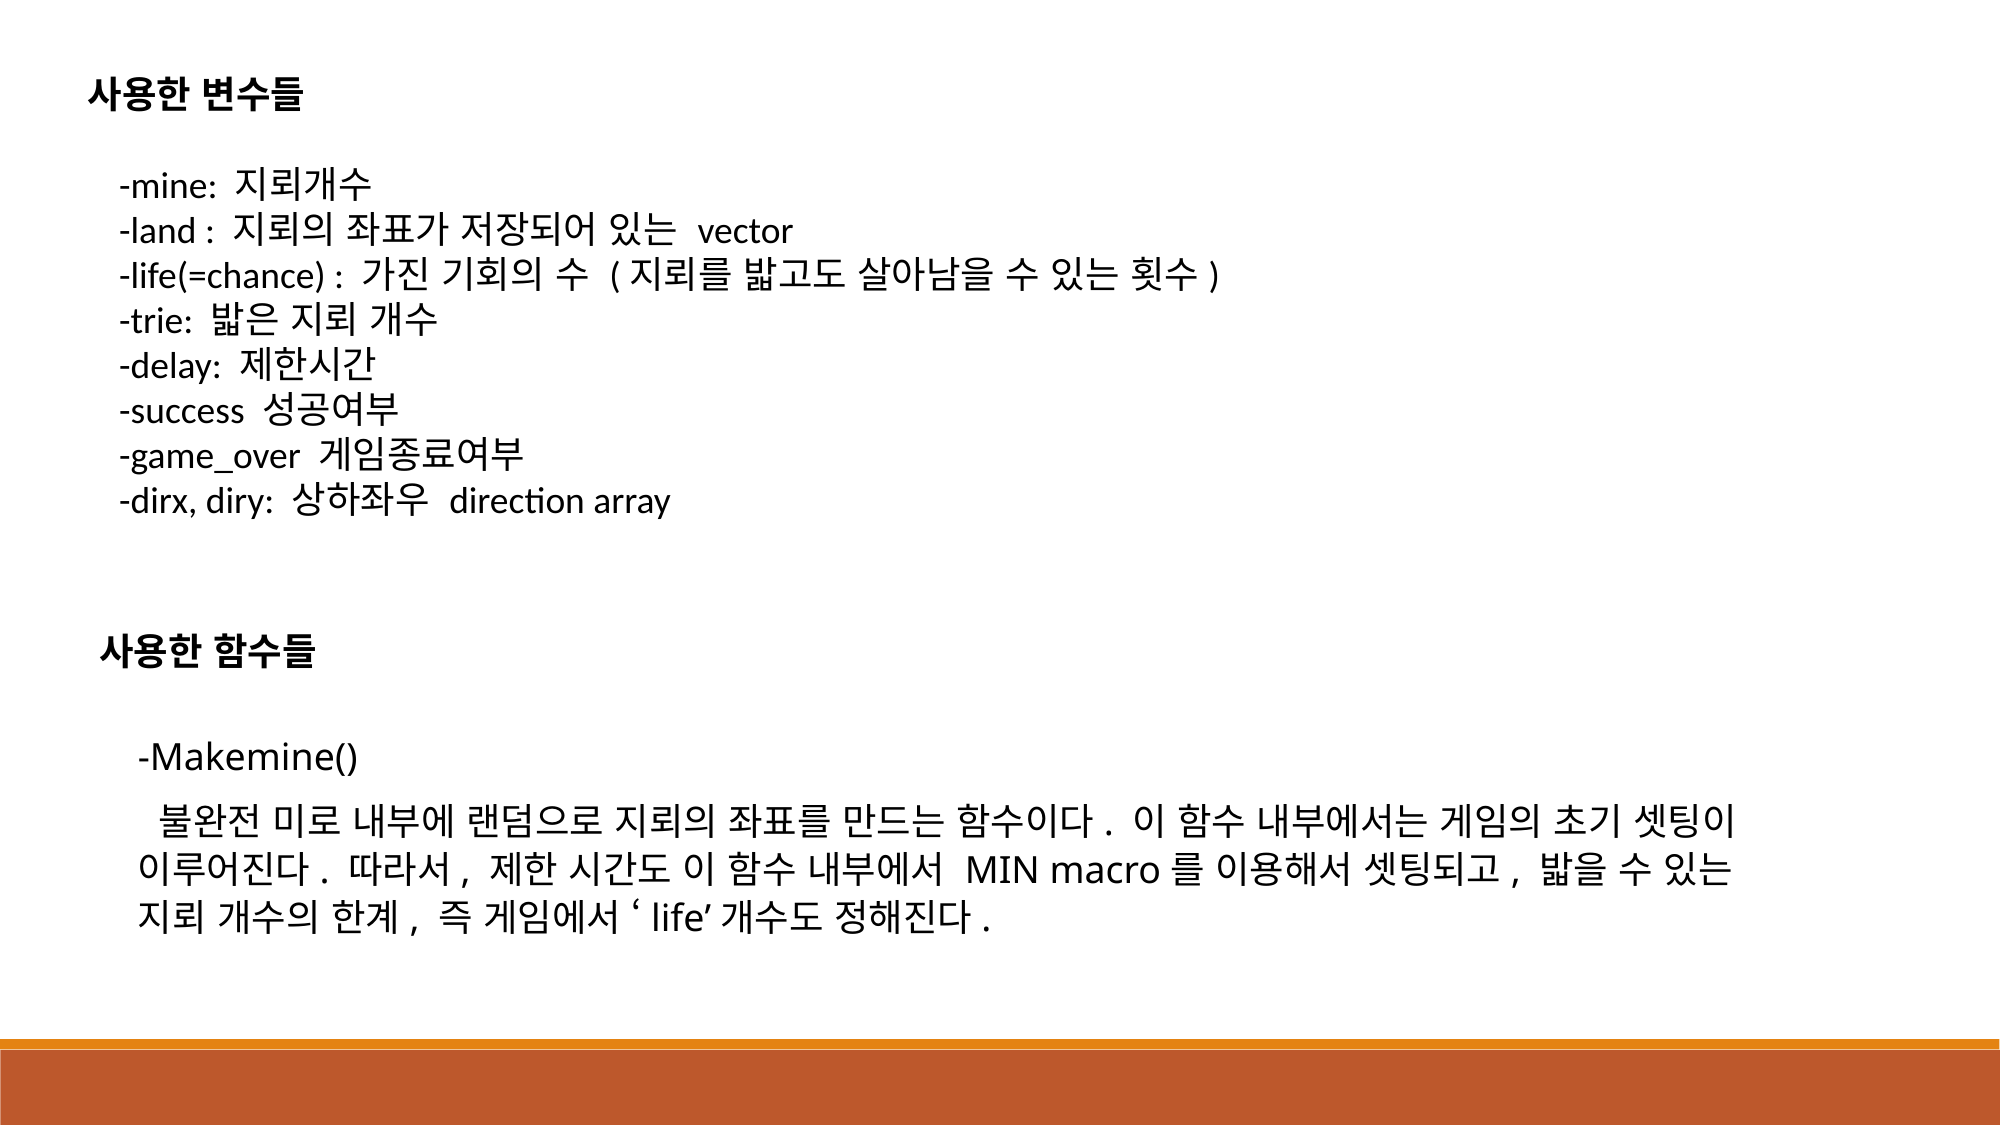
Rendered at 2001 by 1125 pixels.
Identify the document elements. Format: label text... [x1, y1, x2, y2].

text_box 사용한 변수들 [73, 64, 1073, 124]
text_box -mine: 지뢰개수 -land : 지뢰의 좌표가 저장되어 있는 vector -life(=chance) : 가진 기회의 수 (지뢰를 밟고도 살아남을 수 있는 횟수) -trie: 밟은 지뢰 개수 -delay: 제한시간 -success 성공여부 -game_over 게임종료여부 -dirx, diry: 상하좌우 direction array [104, 153, 1466, 528]
text_box -Makemine() 불완전 미로 내부에 랜덤으로 지뢰의 좌표를 만드는 함수이다. 이 함수 내부에서는 게임의 초기 셋팅이 이루어진다. 따라서, 제한 시간도 이 함수 내부에서 MIN macro를 이용해서 셋팅되고, 밟을 수 있는 지뢰 개수의 한계, 즉 게임에서 ‘life’개수도 정해진다. [123, 722, 1770, 947]
text_box 사용한 함수들 [84, 620, 1085, 681]
